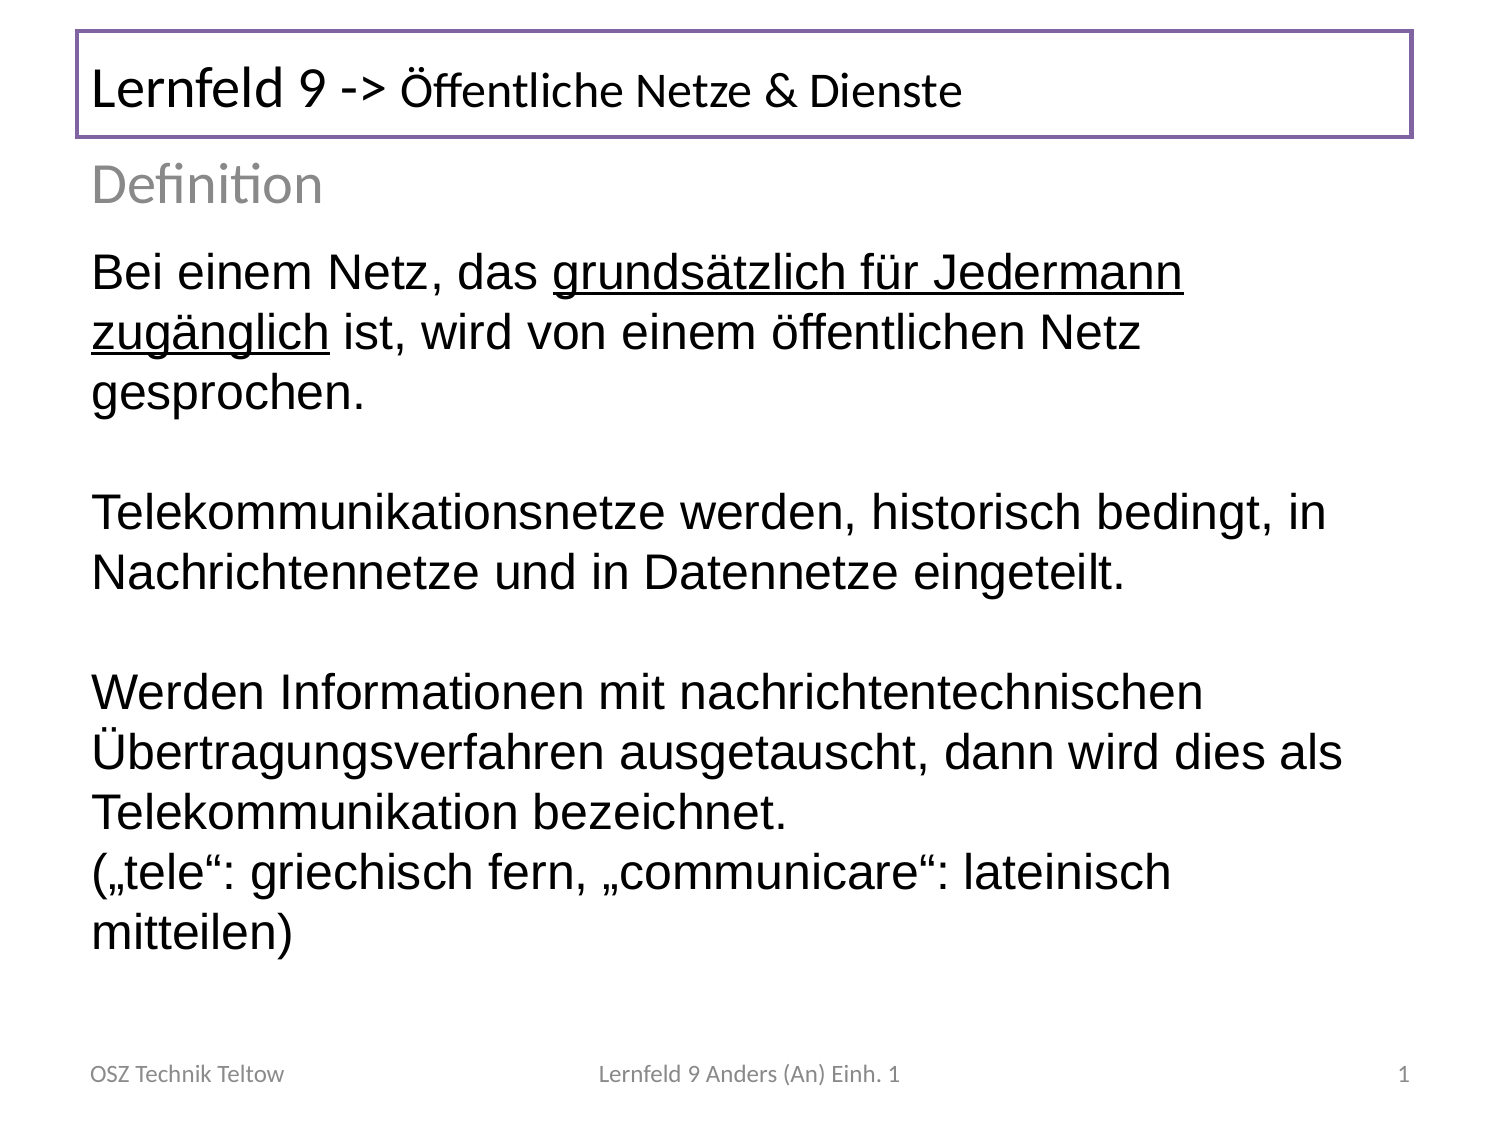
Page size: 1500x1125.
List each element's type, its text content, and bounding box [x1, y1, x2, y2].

footer Lernfeld 9 Anders (An) Einh. 1 [512, 1042, 988, 1103]
slide_number 1 [1074, 1042, 1425, 1103]
title Lernfeld 9 -> Öffentliche Netze & Dienste [75, 29, 1414, 139]
text_box Bei einem Netz, das grundsätzlich für Jedermann zugänglich ist, wird von einem öffentlichen Netz gesprochen. Telekommunikationsnetze werden, historisch bedingt, in Nachrichtennetze und in Datennetze eingeteilt. Werden Informationen mit nachrichtentechnischen Übertragungsverfahren ausgetauscht, dann wird dies als Telekommunikation bezeichnet. („tele“: griechisch fern, „communicare“: lateinisch mitteilen) [76, 231, 1388, 967]
slide_number OSZ Technik Teltow [75, 1042, 425, 1103]
subtitle Definition [76, 139, 1330, 231]
